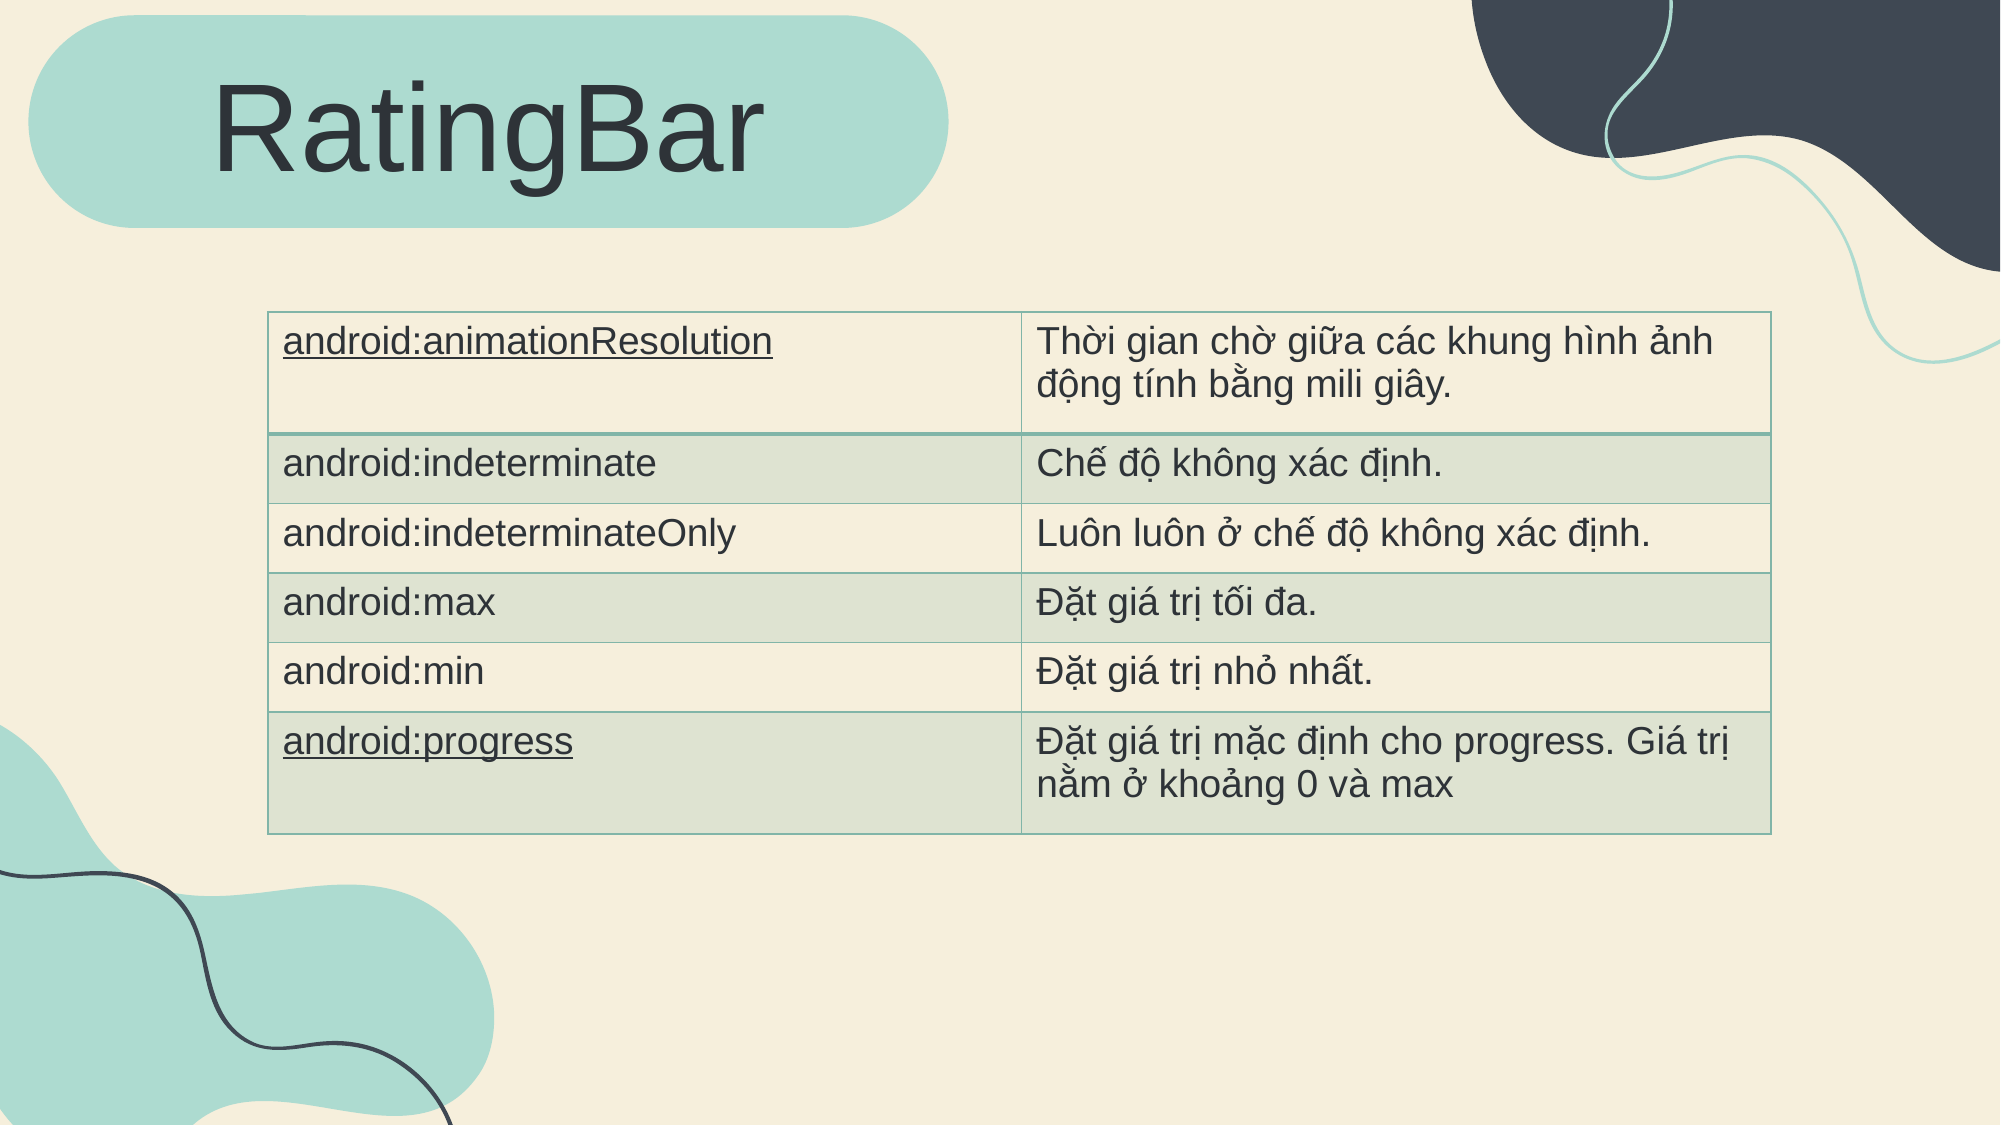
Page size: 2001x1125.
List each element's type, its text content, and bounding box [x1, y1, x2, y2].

table_cell android:indeterminateOnly [269, 504, 1021, 572]
table_cell android:max [269, 574, 1021, 642]
table_cell Chế độ không xác định. [1022, 436, 1770, 503]
table_header android:animationResolution [269, 313, 1021, 432]
text_box RatingBar [28, 15, 949, 228]
table_cell android:progress [269, 713, 1021, 833]
table_cell Đặt giá trị nhỏ nhất. [1022, 643, 1770, 711]
table_header Thời gian chờ giữa các khung hình ảnh động tính bằng mili giây. [1022, 313, 1770, 432]
table_cell android:min [269, 643, 1021, 711]
table_cell Đặt giá trị mặc định cho progress. Giá trị nằm ở khoảng 0 và max [1022, 713, 1770, 833]
table_cell Đặt giá trị tối đa. [1022, 574, 1770, 642]
table_cell Luôn luôn ở chế độ không xác định. [1022, 504, 1770, 572]
table_cell android:indeterminate [269, 436, 1021, 503]
